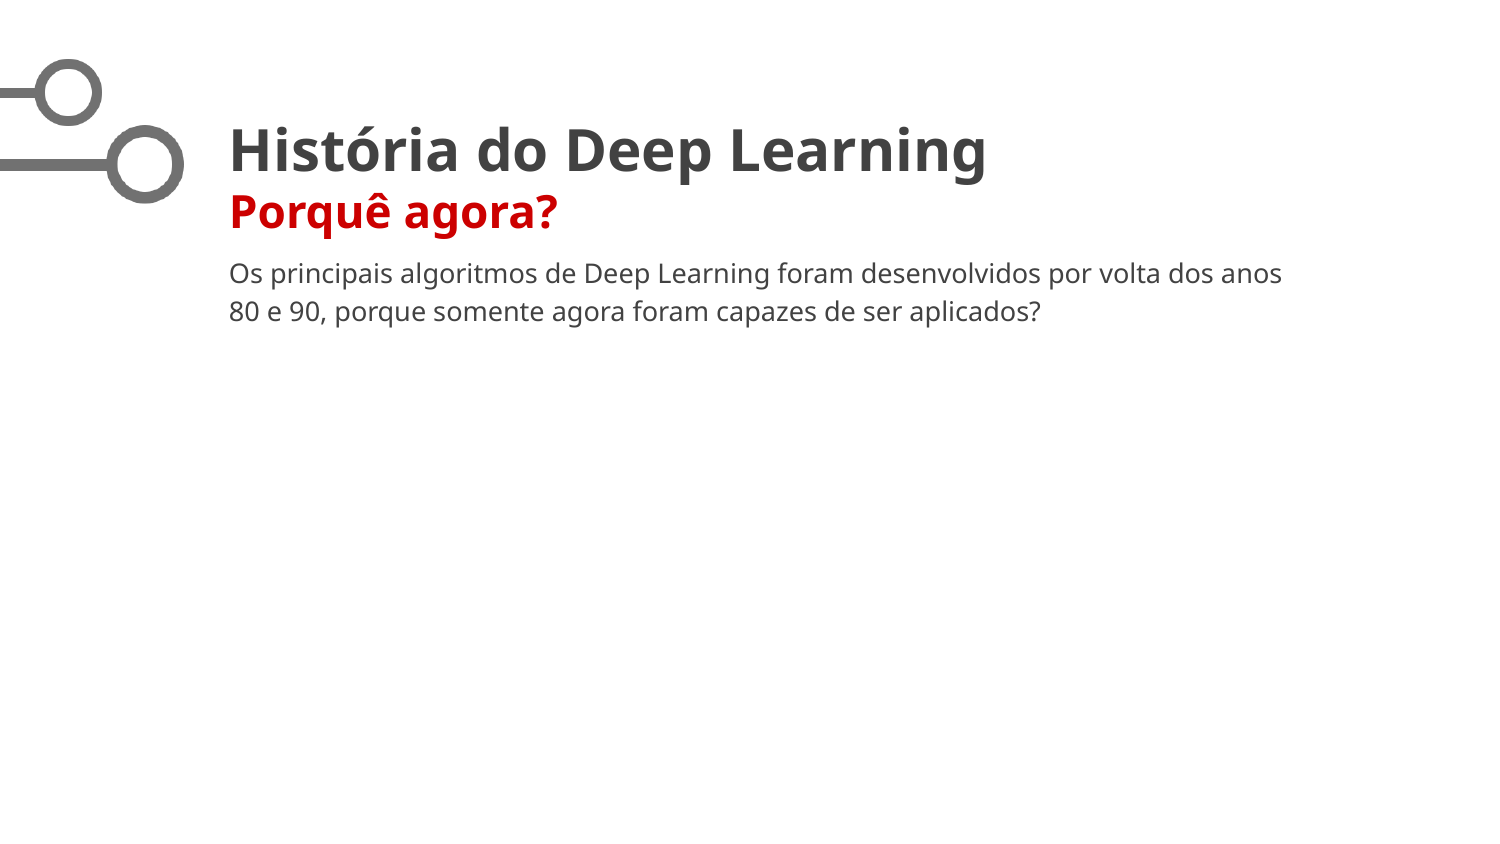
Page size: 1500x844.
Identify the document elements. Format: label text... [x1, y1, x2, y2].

title História do Deep Learning Porquê agora? [213, 98, 1368, 263]
list Os principais algoritmos de Deep Learning foram desenvolvidos por volta dos anos 80 e 90, porque somente agora foram capazes de ser aplicados? [213, 236, 1318, 437]
picture [0, 0, 1146, 635]
